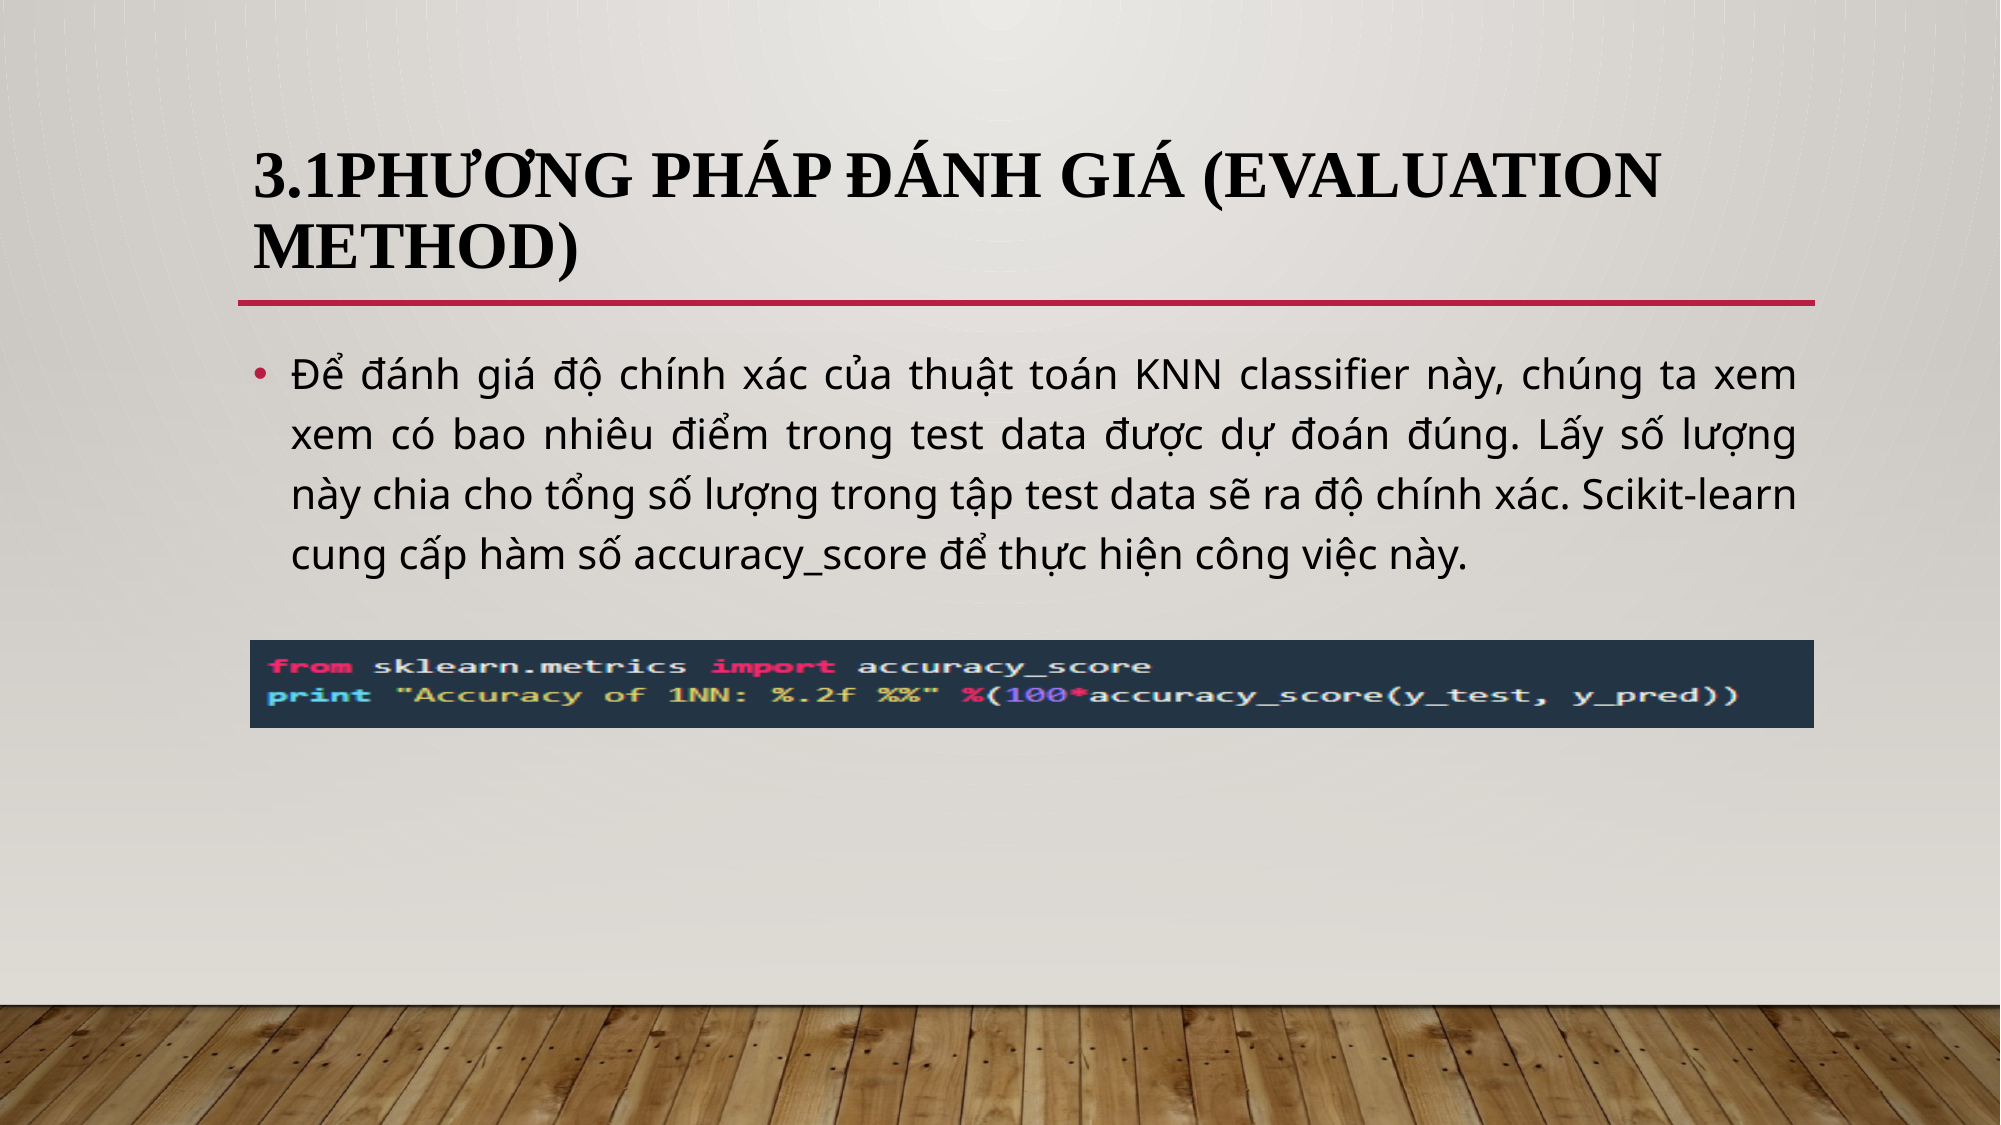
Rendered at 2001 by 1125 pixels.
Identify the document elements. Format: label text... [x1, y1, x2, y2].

list Để đánh giá độ chính xác của thuật toán KNN classifier này, chúng ta xem xem có bao nhiêu điểm trong test data được dự đoán đúng. Lấy số lượng này chia cho tổng số lượng trong tập test data sẽ ra độ chính xác. Scikit-learn cung cấp hàm số accuracy_score để thực hiện công việc này. [238, 330, 1814, 897]
picture [0, 1005, 2000, 1125]
title 3.1Phương pháp đánh giá (evaluation method) [238, 131, 1814, 305]
picture [250, 640, 1814, 729]
